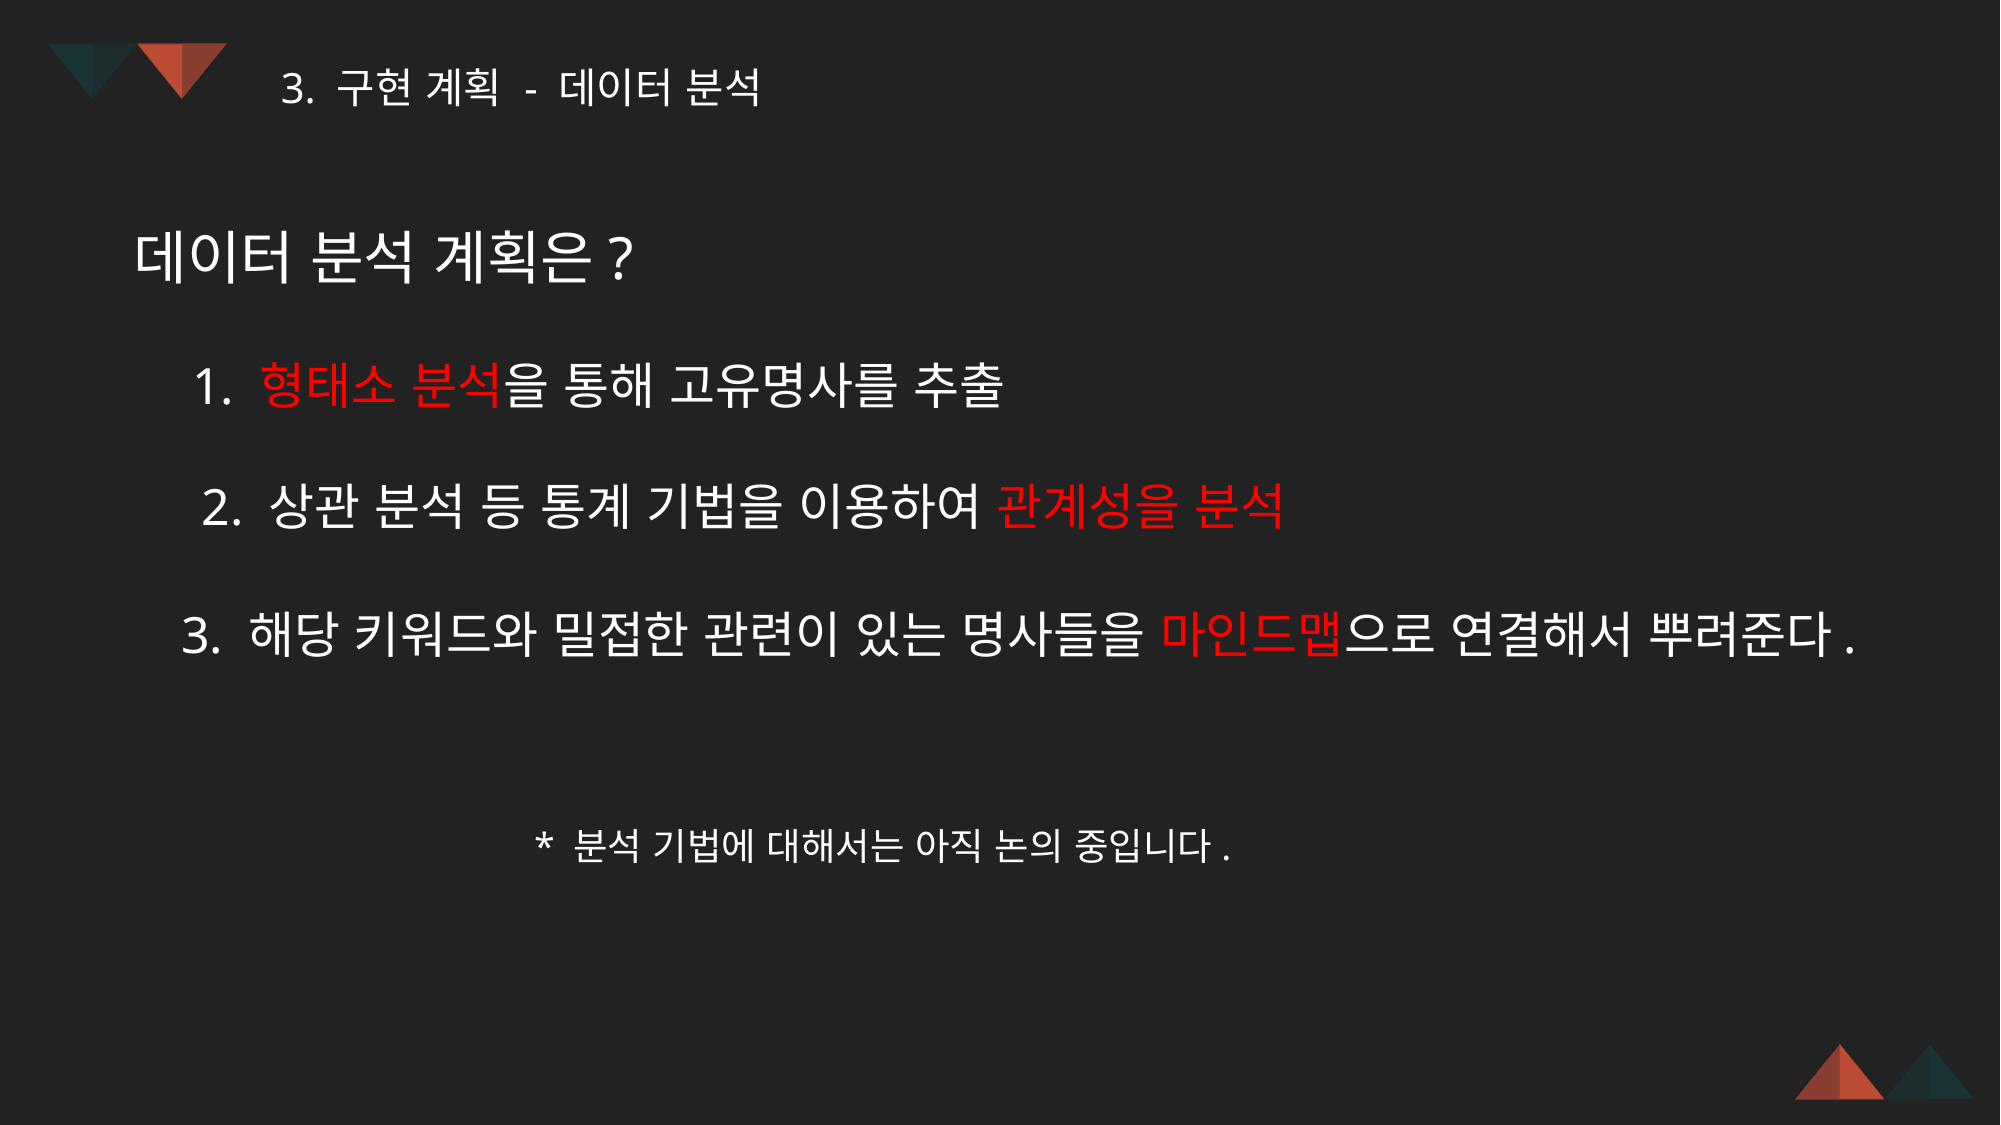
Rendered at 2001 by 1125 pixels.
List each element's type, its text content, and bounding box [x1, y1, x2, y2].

text_box 2. 상관 분석 등 통계 기법을 이용하여 관계성을 분석 [186, 468, 1341, 543]
text_box 데이터 분석 계획은? [118, 213, 649, 299]
text_box 1. 형태소 분석을 통해 고유명사를 추출 [177, 347, 1021, 422]
text_box 3. 구현 계획 - 데이터 분석 [266, 54, 1341, 119]
text_box * 분석 기법에 대해서는 아직 논의 중입니다. [519, 816, 1247, 876]
text_box 3. 해당 키워드와 밀접한 관련이 있는 명사들을 마인드맵으로 연결해서 뿌려준다. [166, 596, 1873, 671]
